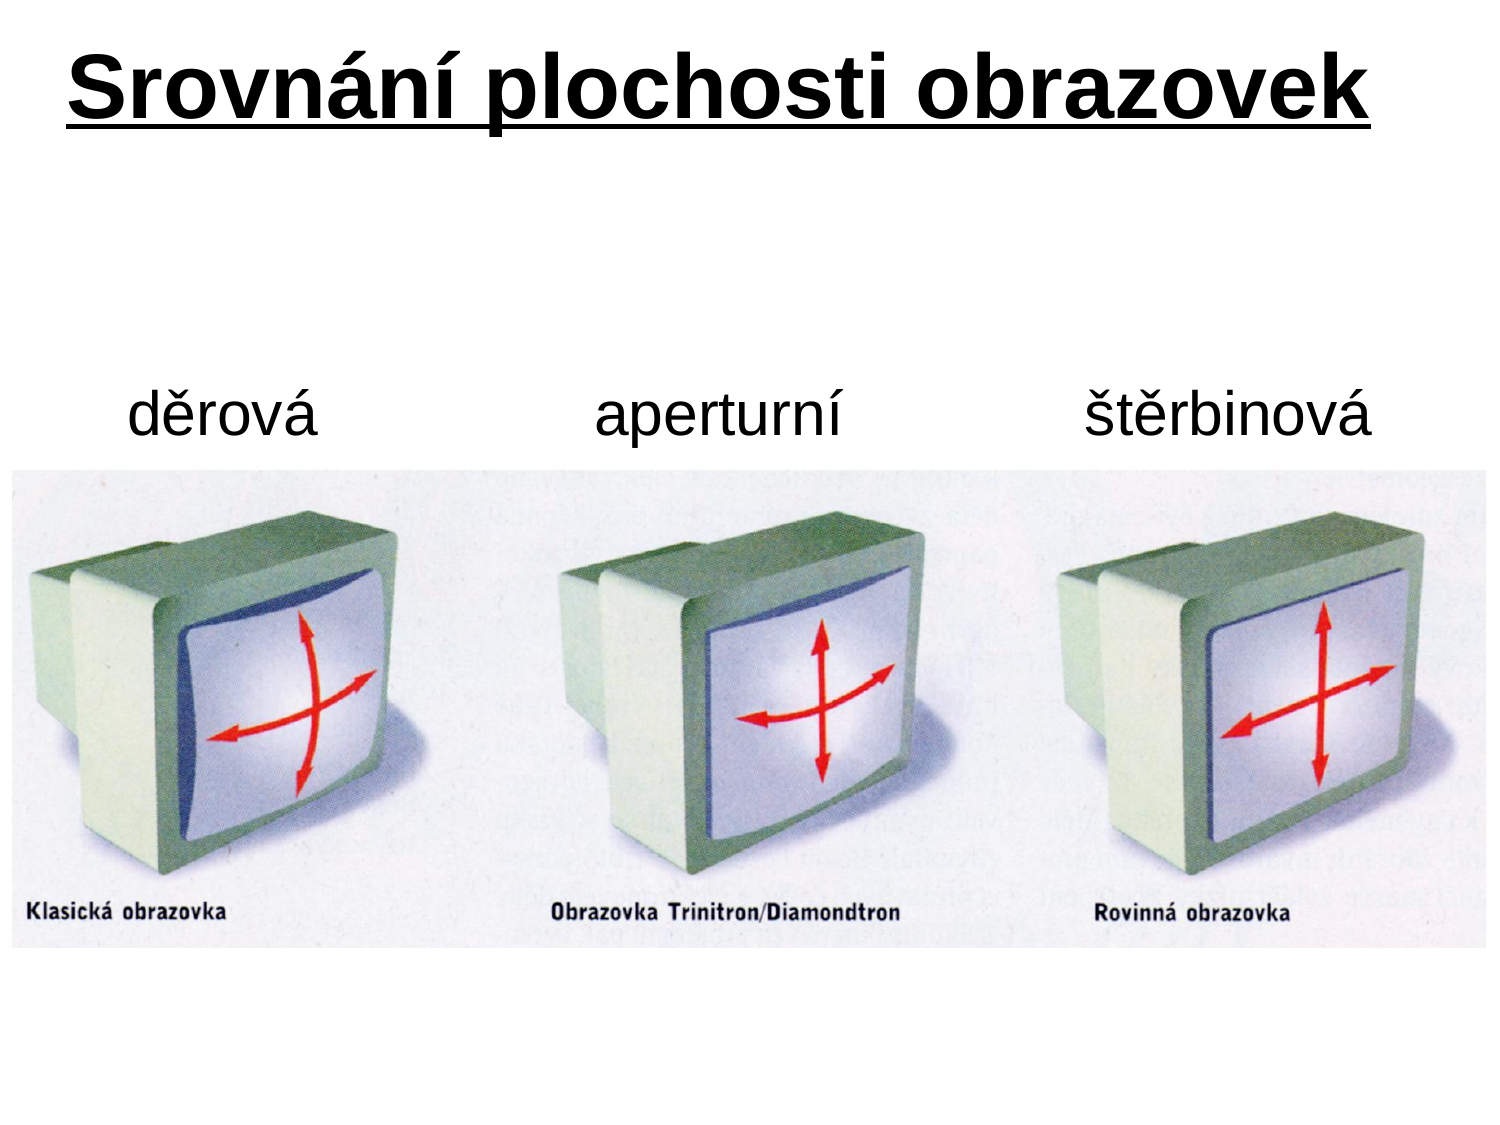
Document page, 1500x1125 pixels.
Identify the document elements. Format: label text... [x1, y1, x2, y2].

title Srovnání plochosti obrazovek [0, 31, 1438, 244]
picture [0, 322, 1500, 977]
